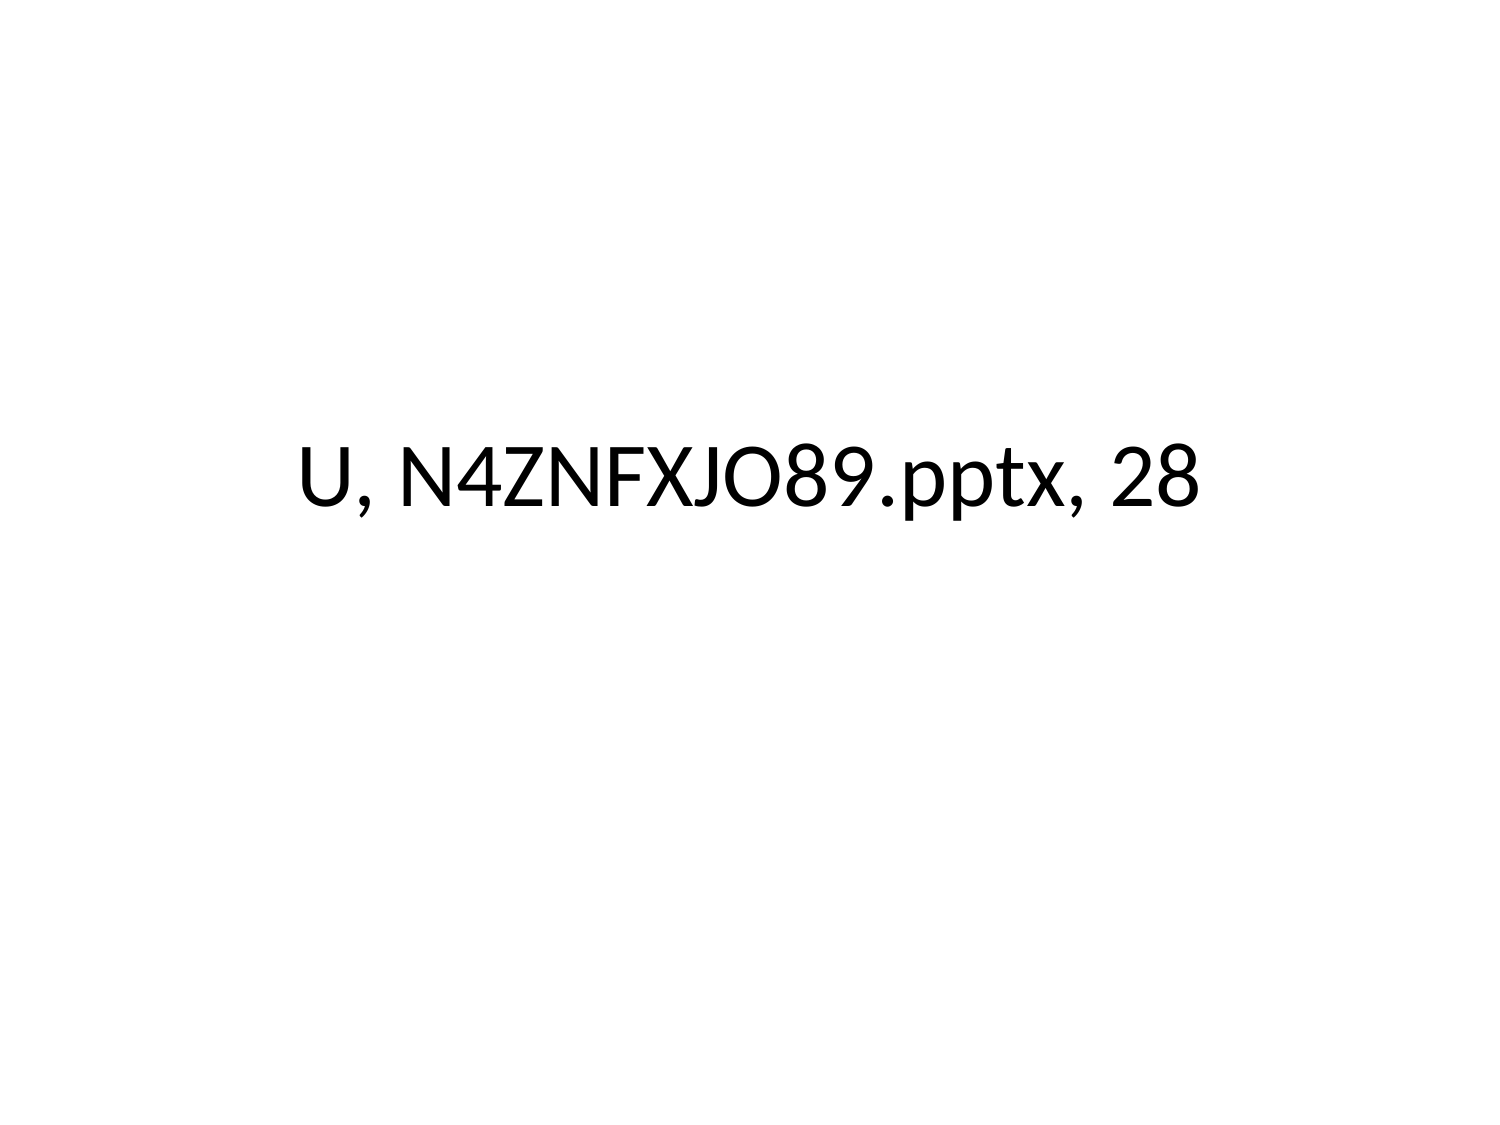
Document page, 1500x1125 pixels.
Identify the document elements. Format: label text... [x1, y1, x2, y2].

title U, N4ZNFXJO89.pptx, 28 [112, 349, 1388, 591]
